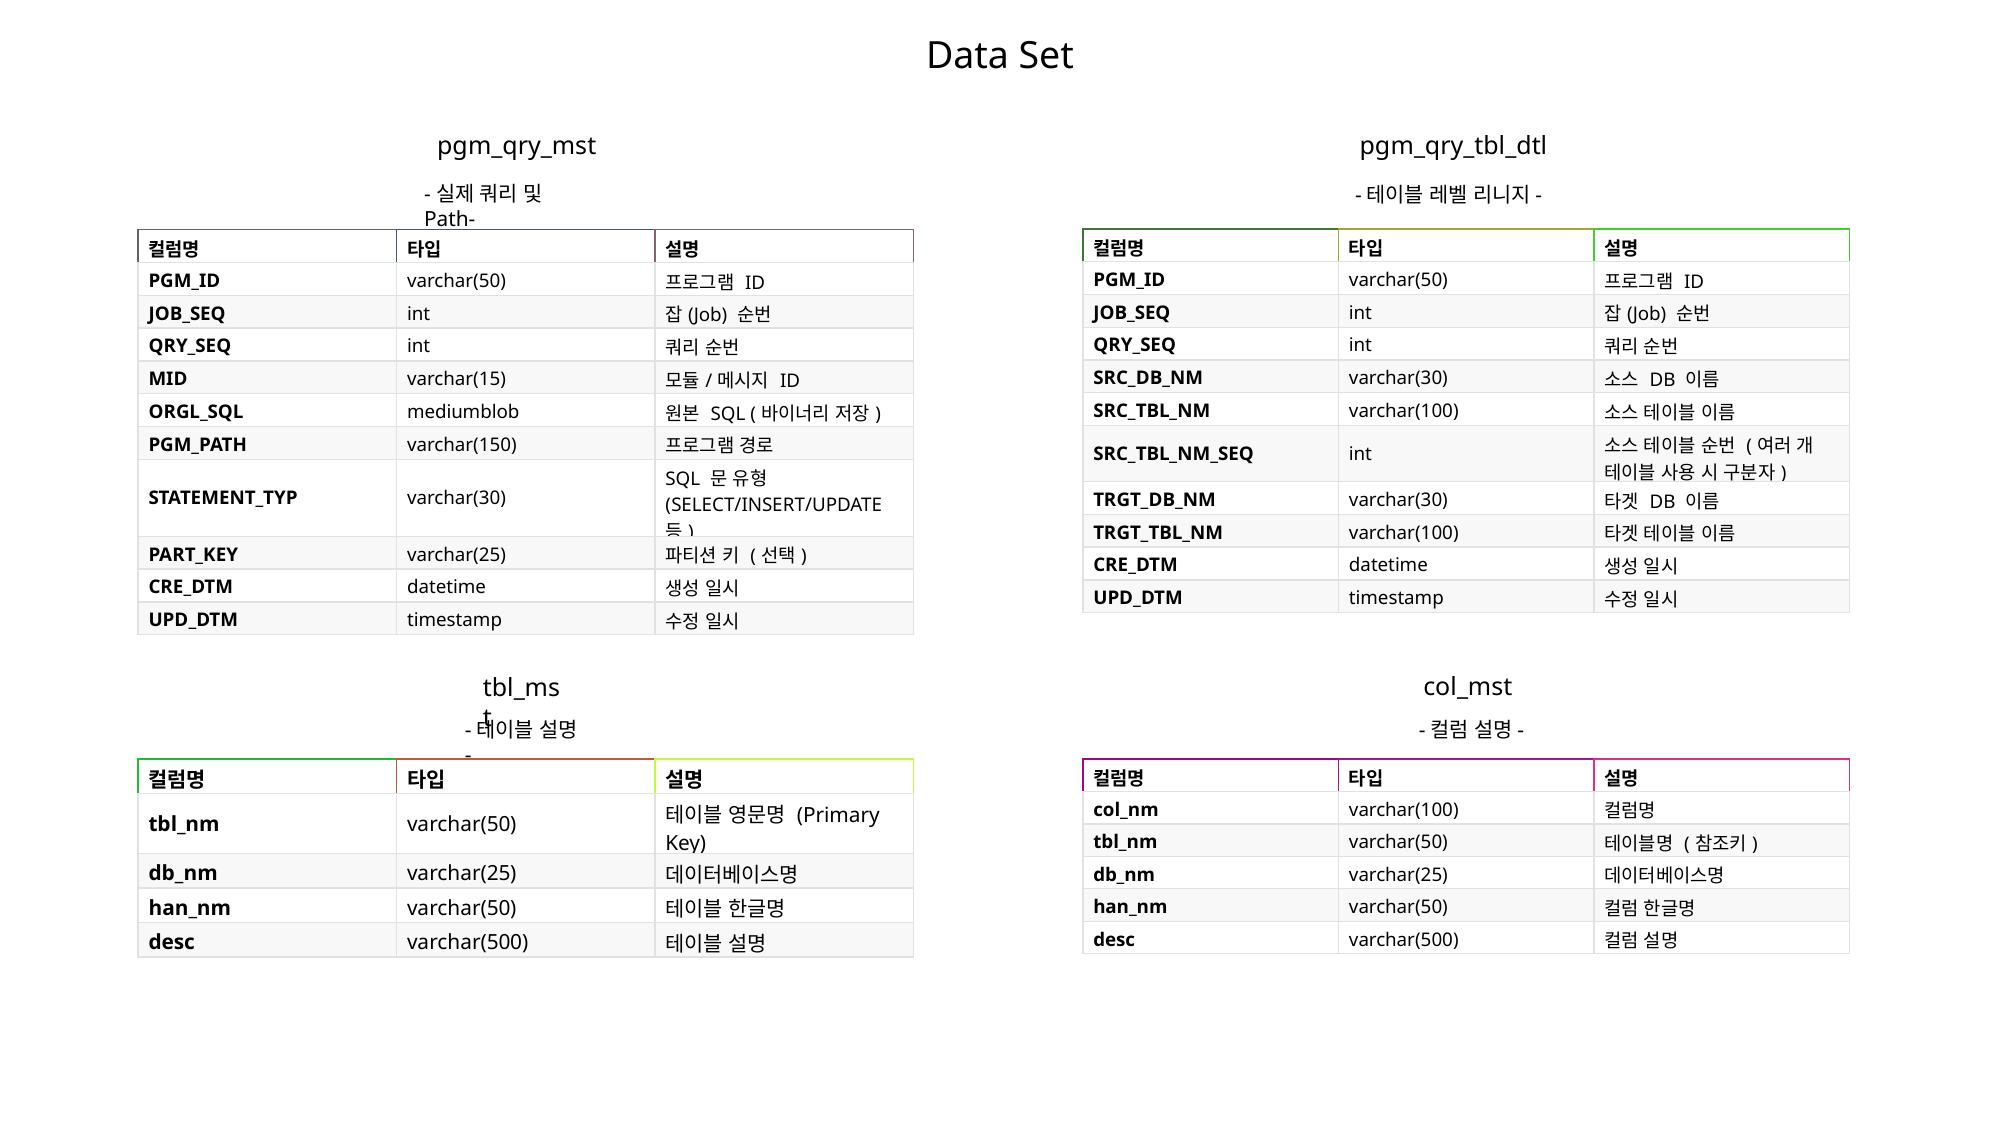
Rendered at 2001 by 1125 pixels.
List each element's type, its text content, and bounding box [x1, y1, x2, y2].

table_cell datetime [1339, 548, 1593, 579]
table_cell mediumblob [397, 394, 654, 426]
table_cell PGM_PATH [139, 427, 396, 459]
text_box Data Set [746, 24, 1254, 84]
table_cell 타겟 DB 이름 [1595, 482, 1849, 514]
table_cell varchar(15) [397, 362, 654, 393]
text_box pgm_qry_tbl_dtl [1344, 122, 1588, 167]
table_cell 원본 SQL (바이너리 저장) [656, 394, 913, 426]
table_cell tbl_nm [139, 794, 396, 853]
table_cell 소스 테이블 이름 [1595, 393, 1849, 425]
table_cell TRGT_DB_NM [1084, 482, 1338, 514]
table_cell 데이터베이스명 [656, 854, 913, 887]
table_cell JOB_SEQ [139, 296, 396, 327]
table_cell varchar(30) [1339, 361, 1593, 392]
table_cell varchar(150) [397, 427, 654, 459]
table_header 설명 [656, 230, 913, 262]
table_cell PGM_ID [1084, 262, 1338, 294]
table_cell varchar(50) [1339, 889, 1593, 921]
table_cell 데이터베이스명 [1595, 857, 1849, 888]
table_cell 프로그램 ID [1595, 262, 1849, 294]
table_cell CRE_DTM [1084, 548, 1338, 579]
table_cell timestamp [397, 603, 654, 634]
table_cell 프로그램 경로 [656, 427, 913, 459]
table_cell varchar(50) [1339, 262, 1593, 294]
table_header 타입 [397, 760, 654, 793]
table_cell 프로그램 ID [656, 263, 913, 295]
table_cell 쿼리 순번 [1595, 328, 1849, 359]
table_header 설명 [1595, 230, 1849, 261]
table_cell SRC_DB_NM [1084, 361, 1338, 392]
table_cell 수정 일시 [1595, 581, 1849, 612]
table_cell 수정 일시 [656, 603, 913, 634]
table_cell TRGT_TBL_NM [1084, 515, 1338, 546]
table_cell QRY_SEQ [1084, 328, 1338, 359]
table_cell 잡(Job) 순번 [656, 296, 913, 327]
table_cell varchar(100) [1339, 515, 1593, 546]
table_cell int [397, 296, 654, 327]
table_cell MID [139, 362, 396, 393]
table_cell 컬럼 설명 [1595, 922, 1849, 953]
table_cell varchar(500) [1339, 922, 1593, 953]
table_cell SRC_TBL_NM_SEQ [1084, 426, 1338, 481]
table_cell db_nm [139, 854, 396, 887]
table_cell UPD_DTM [139, 603, 396, 634]
table_cell varchar(100) [1339, 792, 1593, 823]
table_cell varchar(500) [397, 923, 654, 956]
table_cell int [1339, 328, 1593, 359]
table_cell varchar(50) [1339, 825, 1593, 856]
table_cell desc [1084, 922, 1338, 953]
table_header 컬럼명 [1084, 230, 1338, 261]
table_cell ORGL_SQL [139, 394, 396, 426]
table_cell int [1339, 295, 1593, 327]
table_cell SRC_TBL_NM [1084, 393, 1338, 425]
text_box -테이블 레벨 리니지- [1340, 174, 1584, 214]
table_cell varchar(50) [397, 794, 654, 853]
table_cell CRE_DTM [139, 570, 396, 601]
table_cell varchar(25) [397, 537, 654, 568]
table_cell 파티션 키 (선택) [656, 537, 913, 568]
text_box -컬럼 설명- [1404, 708, 1558, 749]
table_cell int [1339, 426, 1593, 481]
table_header 설명 [1595, 760, 1849, 791]
table_cell han_nm [139, 889, 396, 922]
text_box tbl_mst [468, 663, 584, 708]
table_cell 소스 DB 이름 [1595, 361, 1849, 392]
table_cell 타겟 테이블 이름 [1595, 515, 1849, 546]
table_cell JOB_SEQ [1084, 295, 1338, 327]
table_header 컬럼명 [139, 760, 396, 793]
table_cell SQL 문 유형 (SELECT/INSERT/UPDATE 등) [656, 460, 913, 536]
table_header 설명 [656, 760, 913, 793]
table_cell varchar(50) [397, 263, 654, 295]
table_cell int [397, 329, 654, 360]
table_cell 소스 테이블 순번 (여러 개 테이블 사용 시 구분자) [1595, 426, 1849, 481]
table_cell desc [139, 923, 396, 956]
table_cell 쿼리 순번 [656, 329, 913, 360]
text_box -테이블 설명- [450, 708, 604, 774]
table_cell varchar(25) [1339, 857, 1593, 888]
table_header 타입 [397, 230, 654, 262]
table_cell 테이블명 (참조키) [1595, 825, 1849, 856]
table_cell varchar(100) [1339, 393, 1593, 425]
table_cell 잡(Job) 순번 [1595, 295, 1849, 327]
table_cell 컬럼 한글명 [1595, 889, 1849, 921]
table_header 타입 [1339, 760, 1593, 791]
table_cell varchar(50) [397, 889, 654, 922]
table_cell PART_KEY [139, 537, 396, 568]
table_cell 테이블 한글명 [656, 889, 913, 922]
table_cell db_nm [1084, 857, 1338, 888]
table_cell 테이블 영문명 (Primary Key) [656, 794, 913, 853]
table_cell varchar(30) [397, 460, 654, 536]
table_cell col_nm [1084, 792, 1338, 823]
table_header 컬럼명 [1084, 760, 1338, 791]
table_cell han_nm [1084, 889, 1338, 921]
text_box -실제 쿼리 및 Path- [409, 173, 617, 239]
table_cell datetime [397, 570, 654, 601]
table_header 타입 [1339, 230, 1593, 261]
table_cell 컬럼명 [1595, 792, 1849, 823]
table_cell QRY_SEQ [139, 329, 396, 360]
table_header 컬럼명 [139, 230, 396, 262]
table_cell timestamp [1339, 581, 1593, 612]
text_box col_mst [1408, 663, 1532, 708]
table_cell 생성 일시 [1595, 548, 1849, 579]
table_cell UPD_DTM [1084, 581, 1338, 612]
table_cell tbl_nm [1084, 825, 1338, 856]
table_cell 모듈/메시지 ID [656, 362, 913, 393]
table_cell STATEMENT_TYP [139, 460, 396, 536]
table_cell 생성 일시 [656, 570, 913, 601]
text_box pgm_qry_mst [422, 122, 630, 167]
table_cell PGM_ID [139, 263, 396, 295]
table_cell 테이블 설명 [656, 923, 913, 956]
table_cell varchar(30) [1339, 482, 1593, 514]
table_cell varchar(25) [397, 854, 654, 887]
